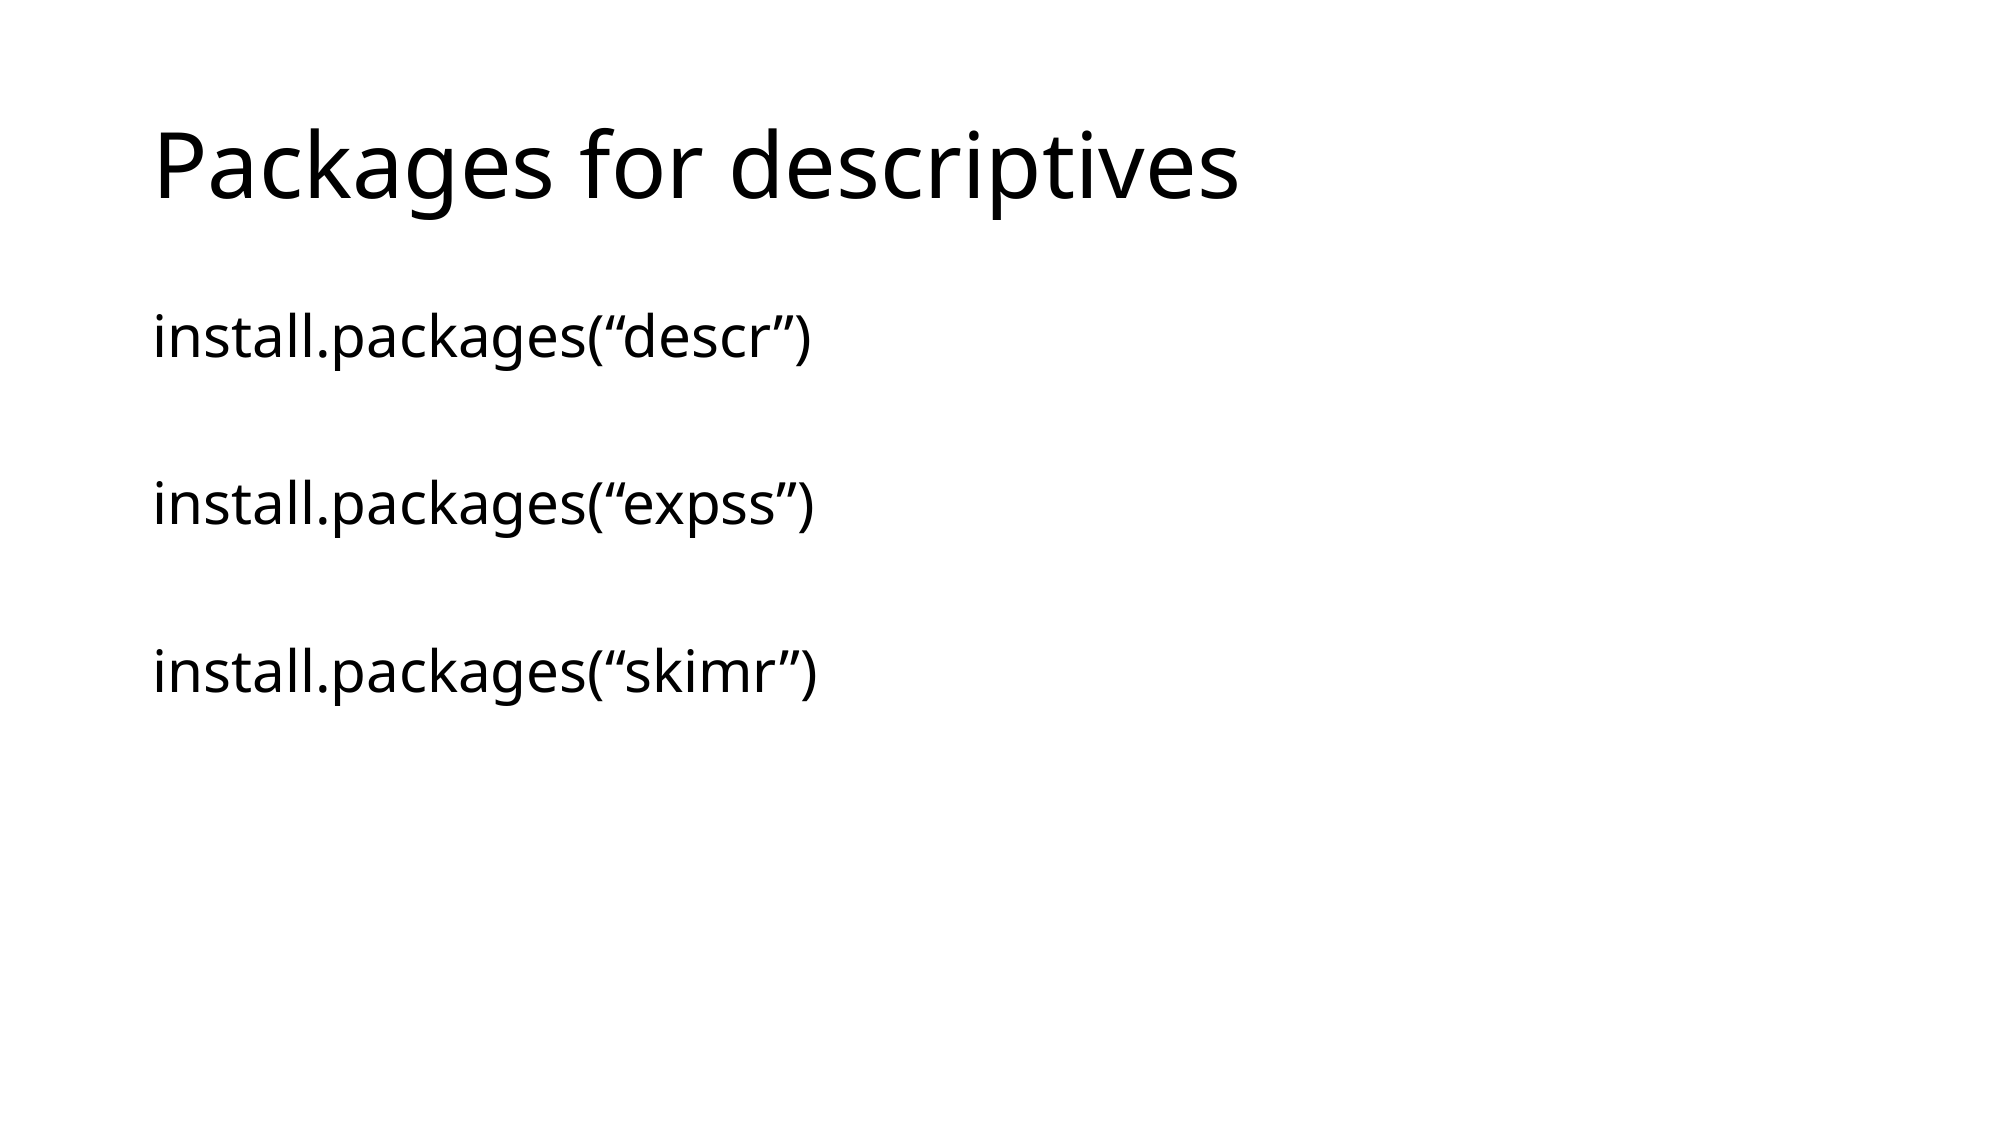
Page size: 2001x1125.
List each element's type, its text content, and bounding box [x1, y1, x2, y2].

title Packages for descriptives [137, 59, 1863, 278]
list install.packages(“descr”) install.packages(“expss”) install.packages(“skimr”) [137, 299, 1863, 1014]
